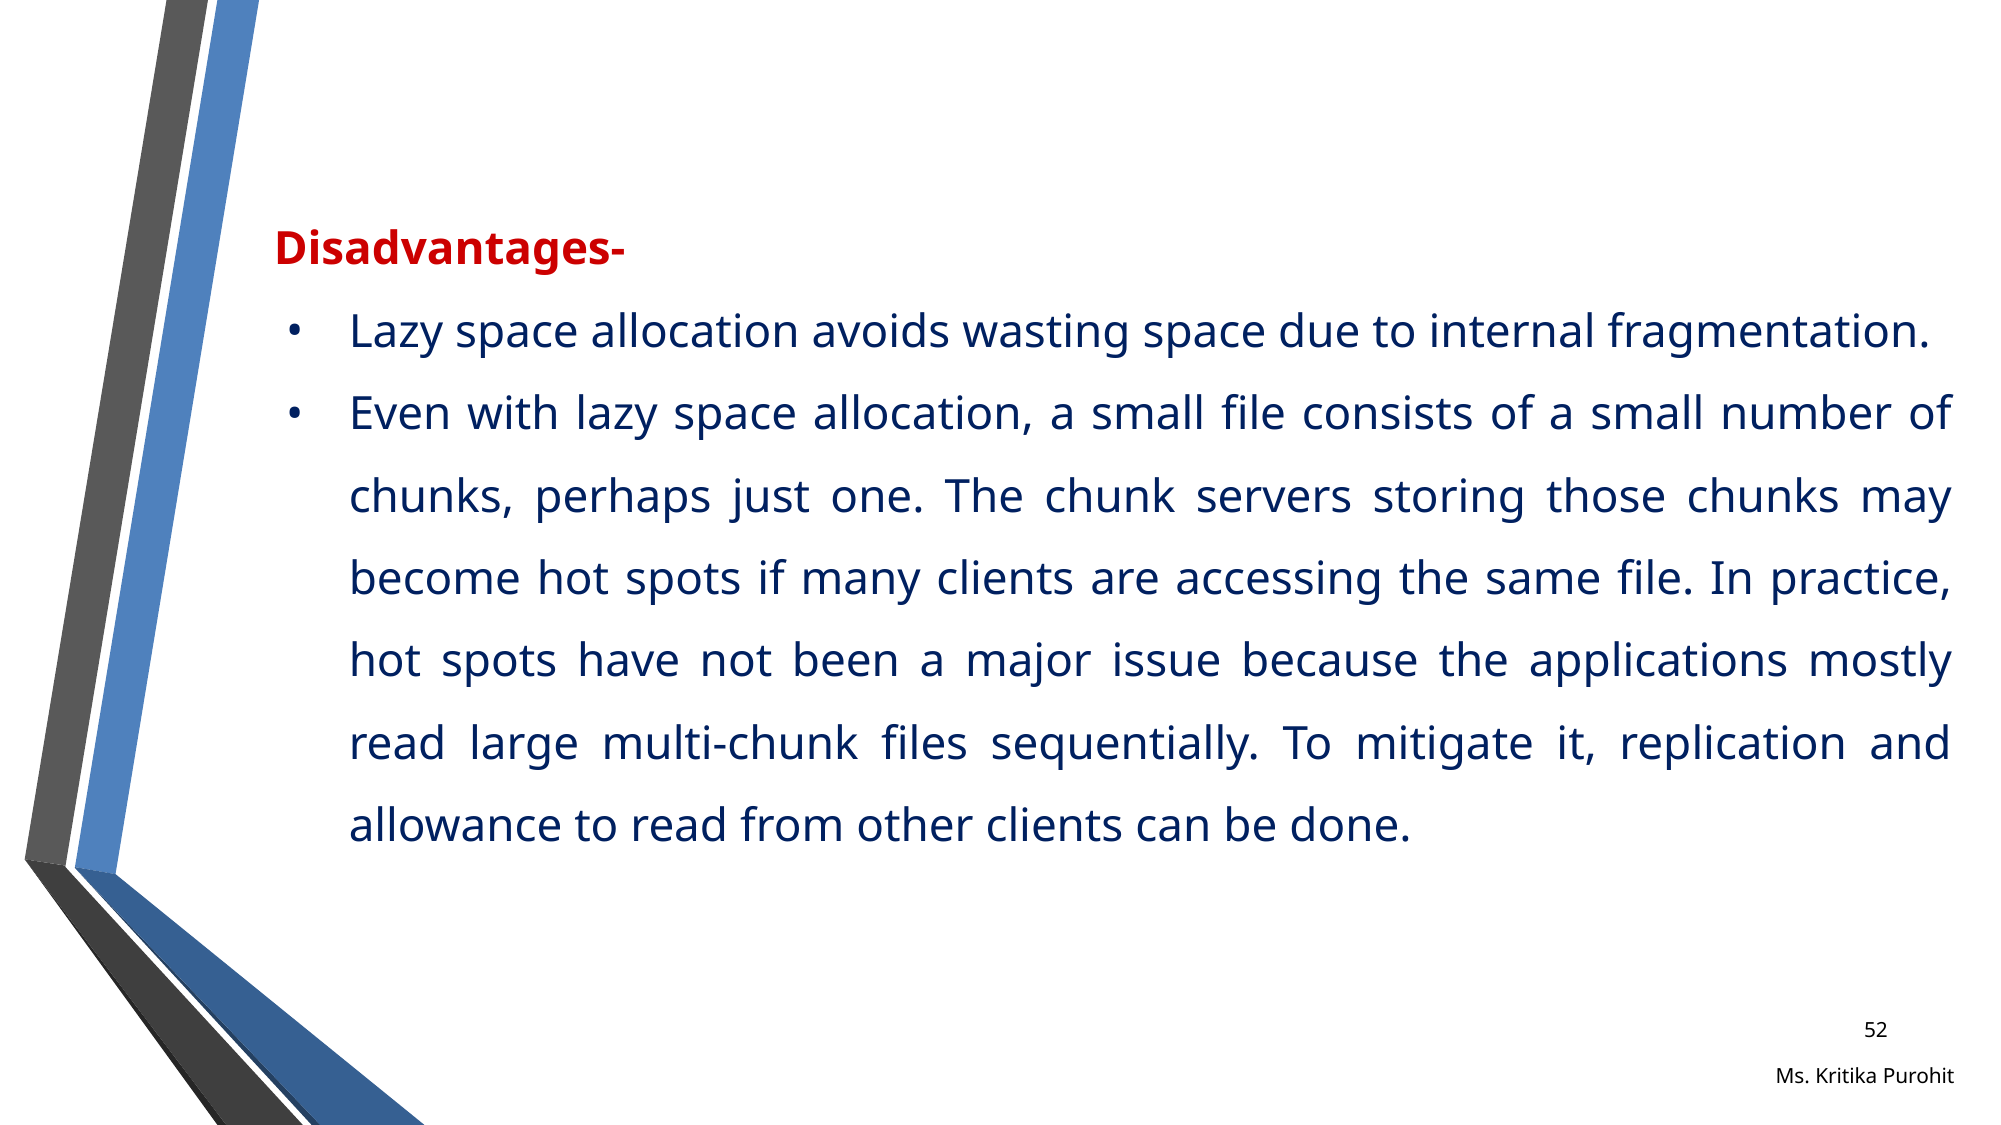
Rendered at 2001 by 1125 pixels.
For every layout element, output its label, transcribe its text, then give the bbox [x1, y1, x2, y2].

footer Ms. Kritika Purohit [1760, 1044, 1992, 1105]
list Disadvantages- Lazy space allocation avoids wasting space due to internal fragmentation. Even with lazy space allocation, a small file consists of a small number of chunks, perhaps just one. The chunk servers storing those chunks may become hot spots if many clients are accessing the same file. In practice, hot spots have not been a major issue because the applications mostly read large multi-chunk files sequentially. To mitigate it, replication and allowance to read from other clients can be done. [258, 107, 1969, 1018]
slide_number 52 [1830, 1018, 1922, 1062]
